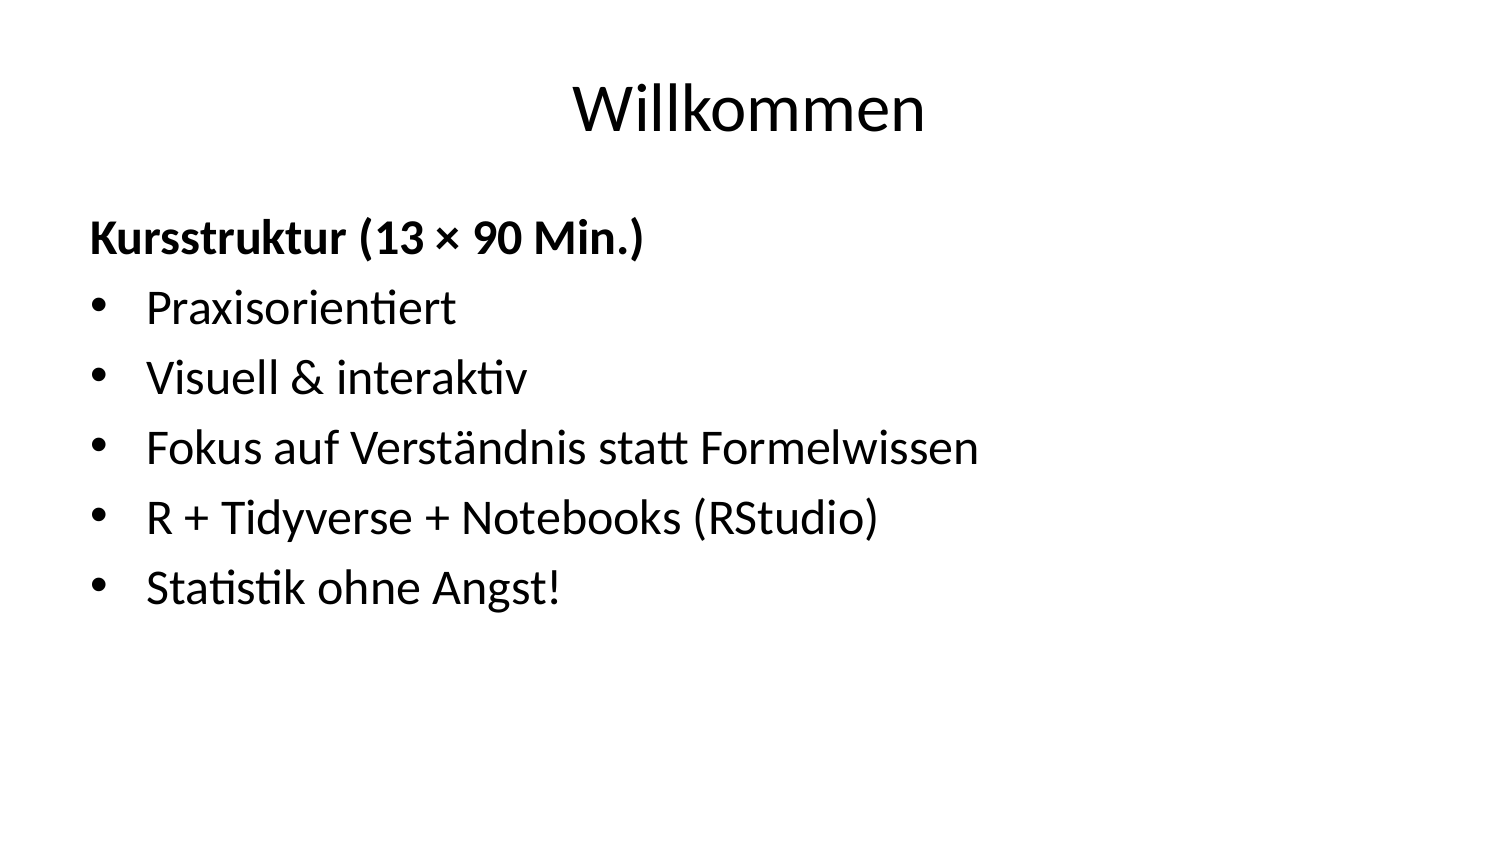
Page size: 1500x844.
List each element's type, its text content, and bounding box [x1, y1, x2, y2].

title Willkommen [75, 33, 1425, 175]
list Kursstruktur (13 × 90 Min.) Praxisorientiert Visuell & interaktiv Fokus auf Verständnis statt Formelwissen R + Tidyverse + Notebooks (RStudio) Statistik ohne Angst! [75, 196, 1425, 754]
